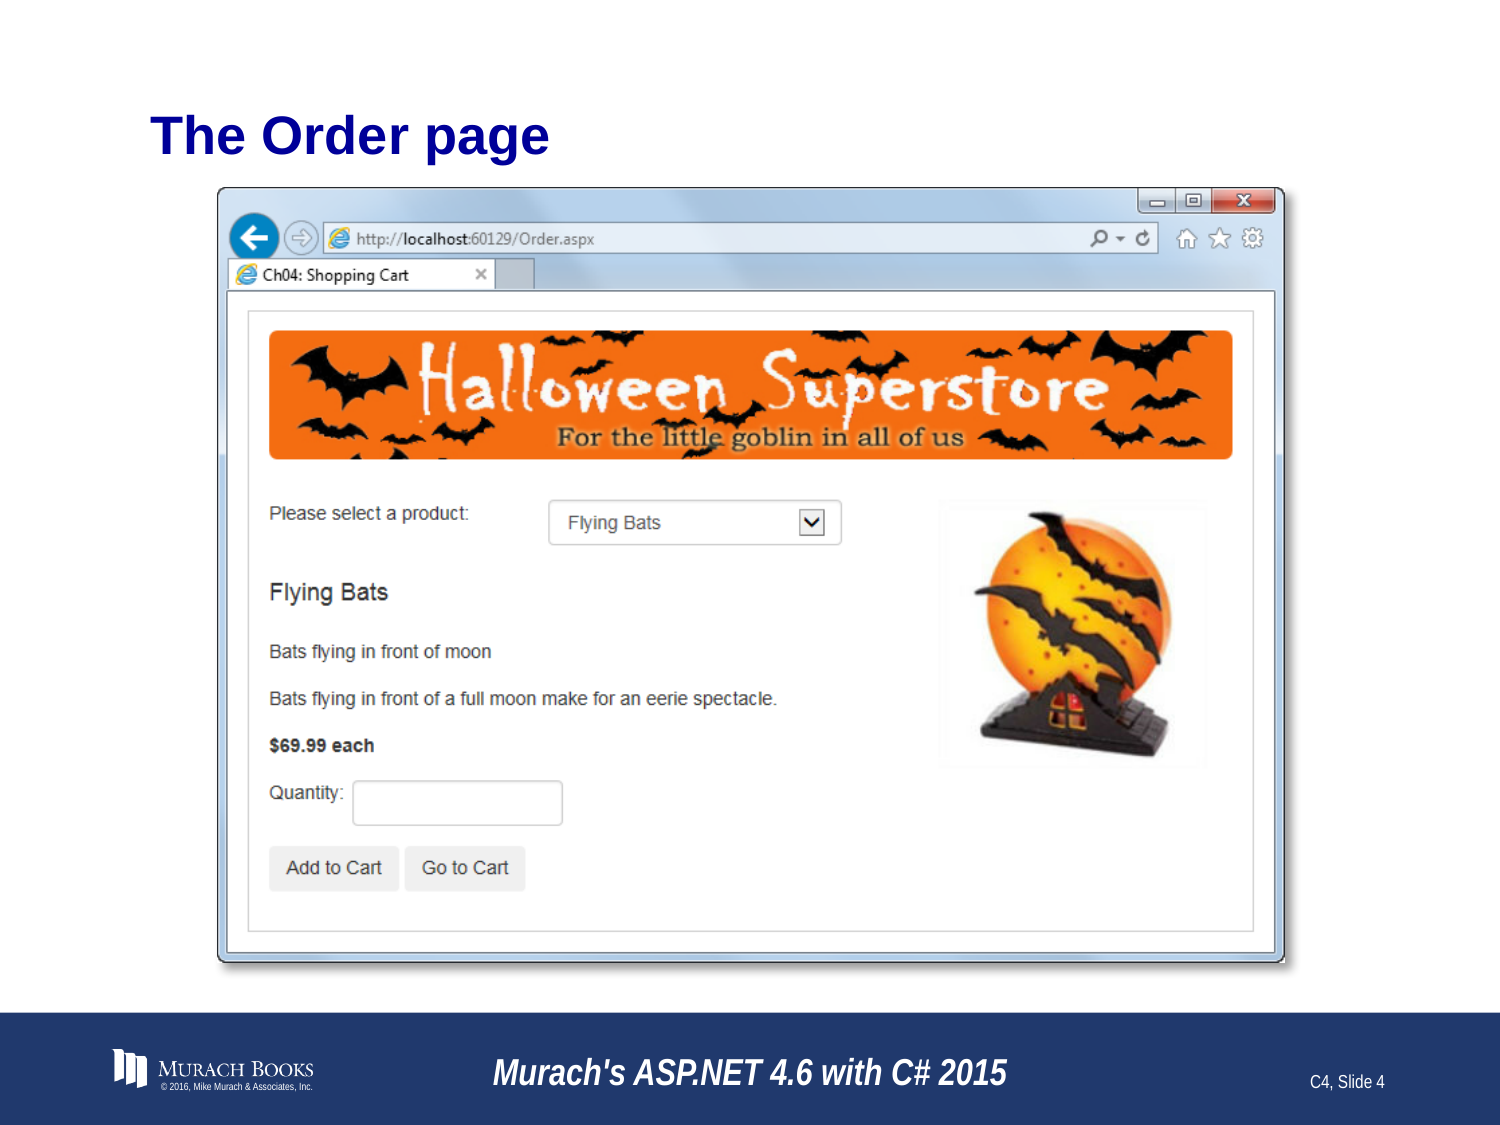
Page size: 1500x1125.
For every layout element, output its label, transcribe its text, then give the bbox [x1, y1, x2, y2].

footer © 2016, Mike Murach & Associates, Inc. [12, 1025, 463, 1100]
slide_number C4, Slide 4 [1087, 1025, 1400, 1100]
picture [216, 187, 1285, 963]
slide_number Murach's ASP.NET 4.6 with C# 2015 [463, 1025, 1050, 1100]
title The Order page [150, 99, 1350, 166]
